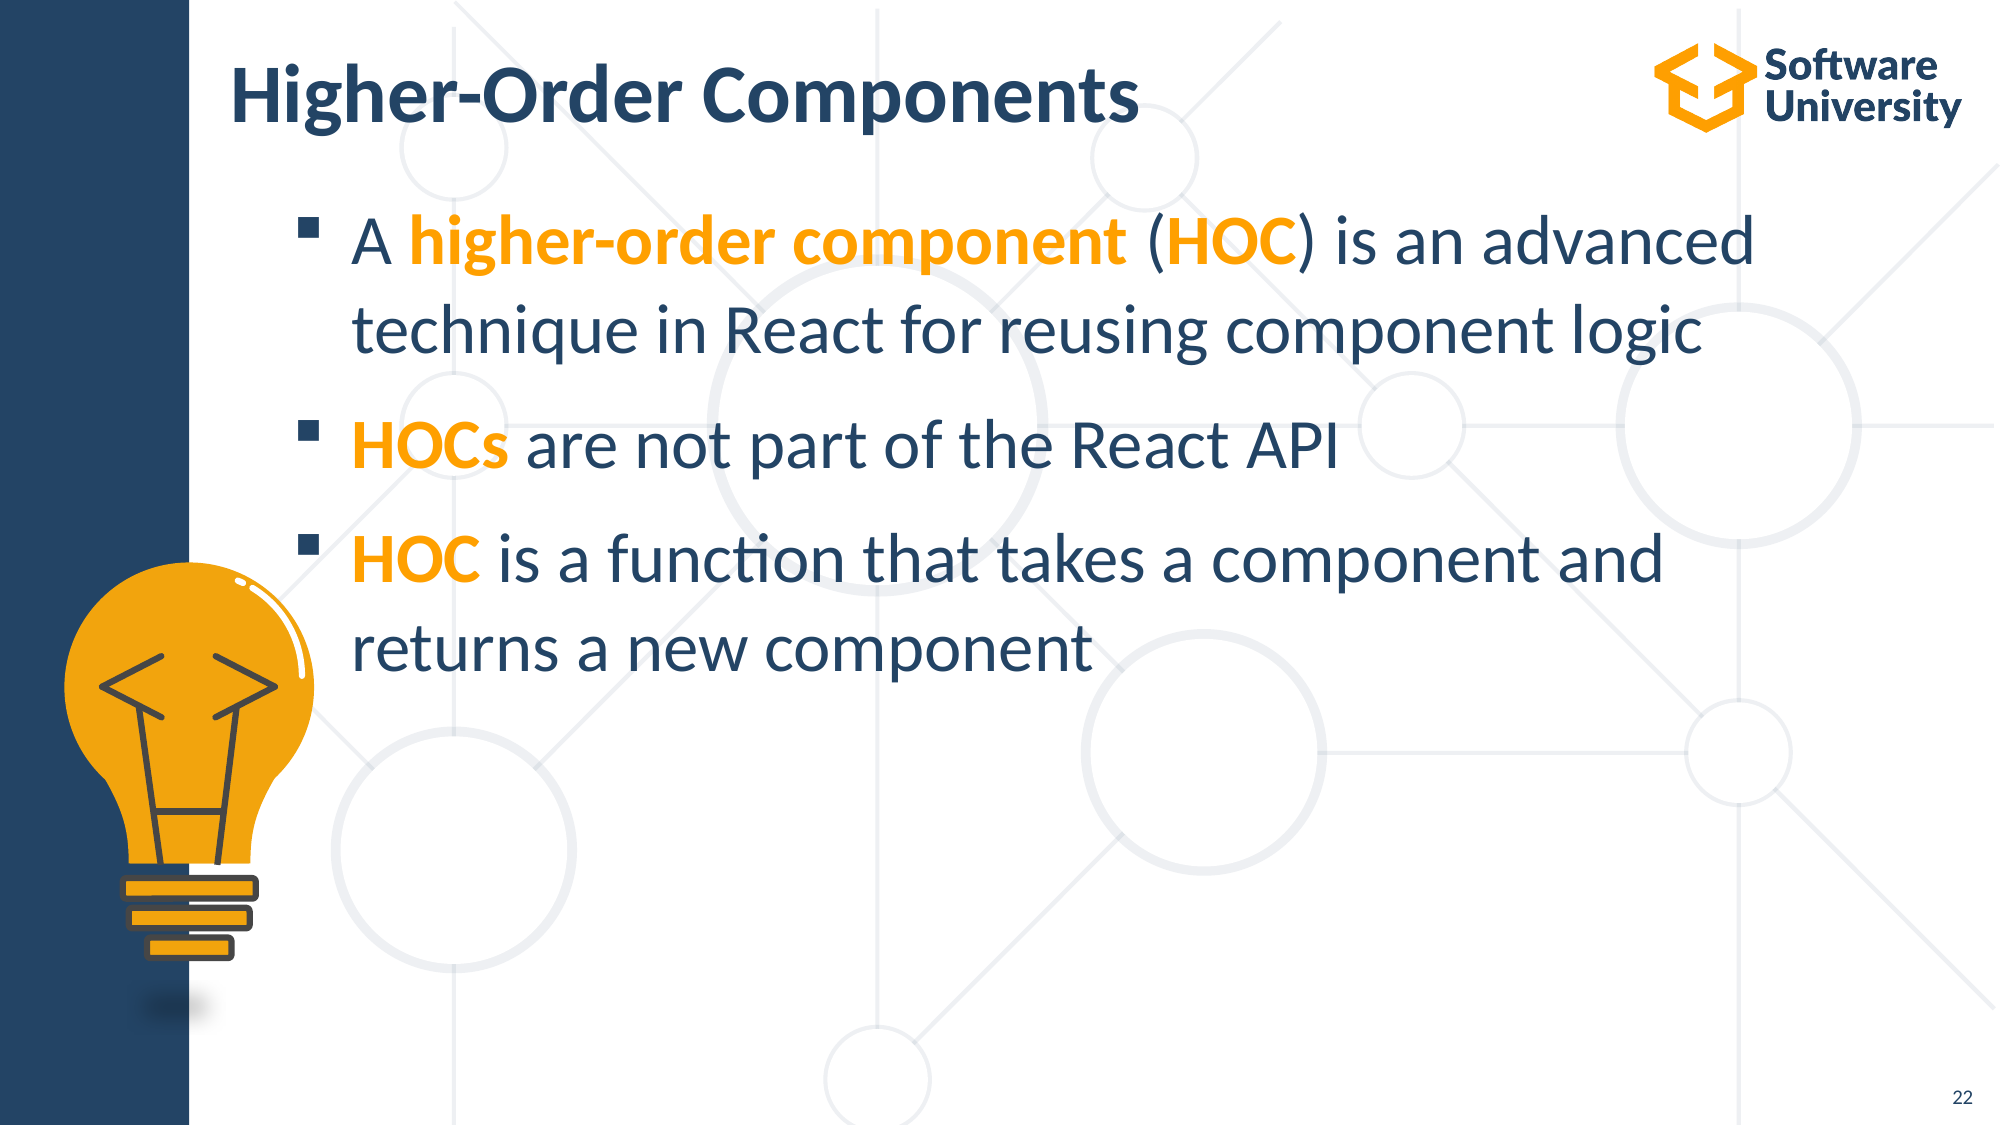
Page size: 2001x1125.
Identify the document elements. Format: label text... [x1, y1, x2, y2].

list A higher-order component (HOC) is an advanced technique in React for reusing component logic HOCs are not part of the React API HOC is a function that takes a component and returns a new component [274, 183, 1968, 1094]
slide_number ‹#› [1927, 1067, 1989, 1117]
picture [1641, 31, 1973, 145]
title Higher-Order Components [212, 16, 1628, 162]
